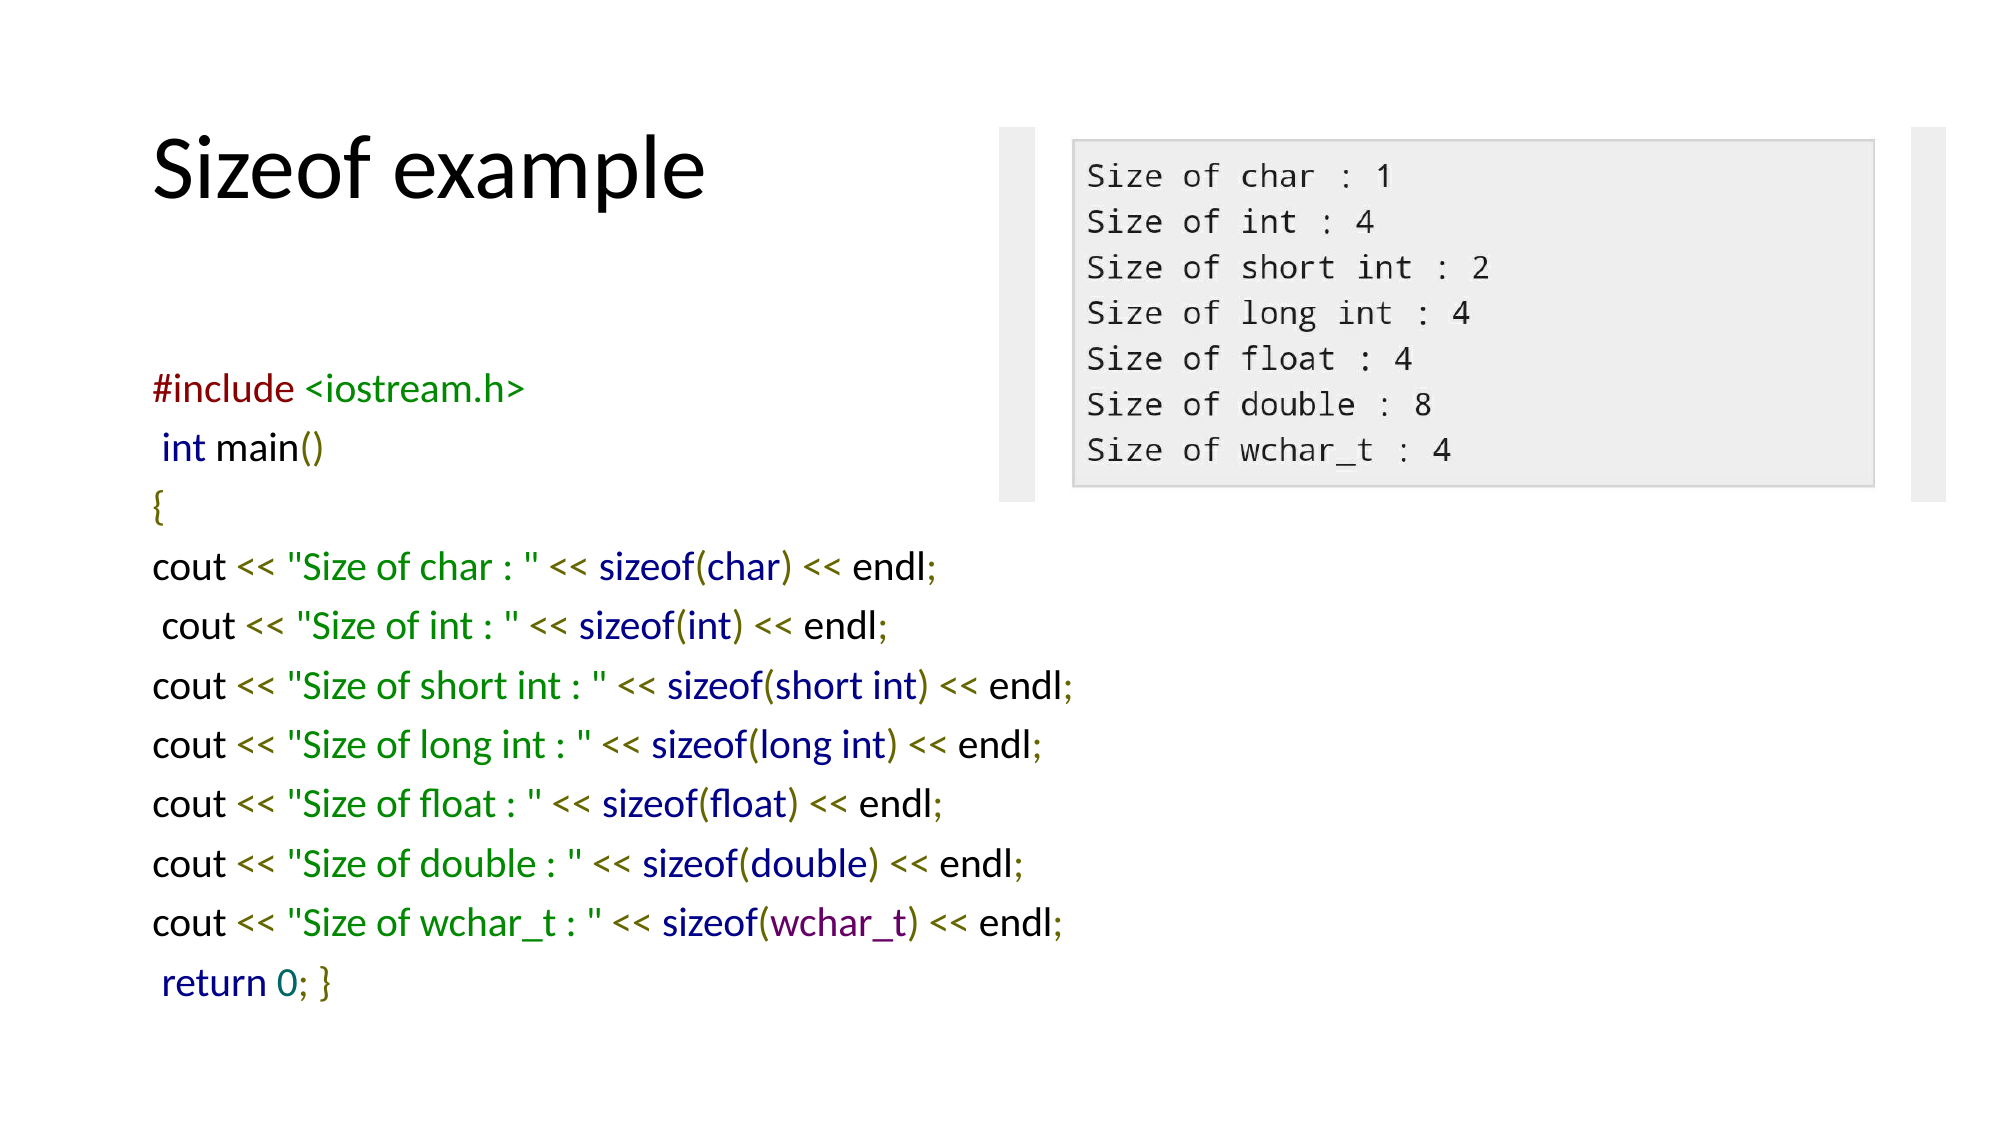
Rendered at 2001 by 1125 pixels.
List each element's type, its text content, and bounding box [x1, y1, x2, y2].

picture [999, 127, 1947, 502]
title Sizeof example [137, 59, 1863, 278]
list Live D #include <iostream.h> int main() { cout << "Size of char : " << sizeof(char) << endl; cout << "Size of int : " << sizeof(int) << endl; cout << "Size of short int : " << sizeof(short int) << endl; cout << "Size of long int : " << sizeof(long int) << endl; cout << "Size of float : " << sizeof(float) << endl; cout << "Size of double : " << sizeof(double) << endl; cout << "Size of wchar_t : " << sizeof(wchar_t) << endl; return 0; } [137, 299, 1252, 1014]
